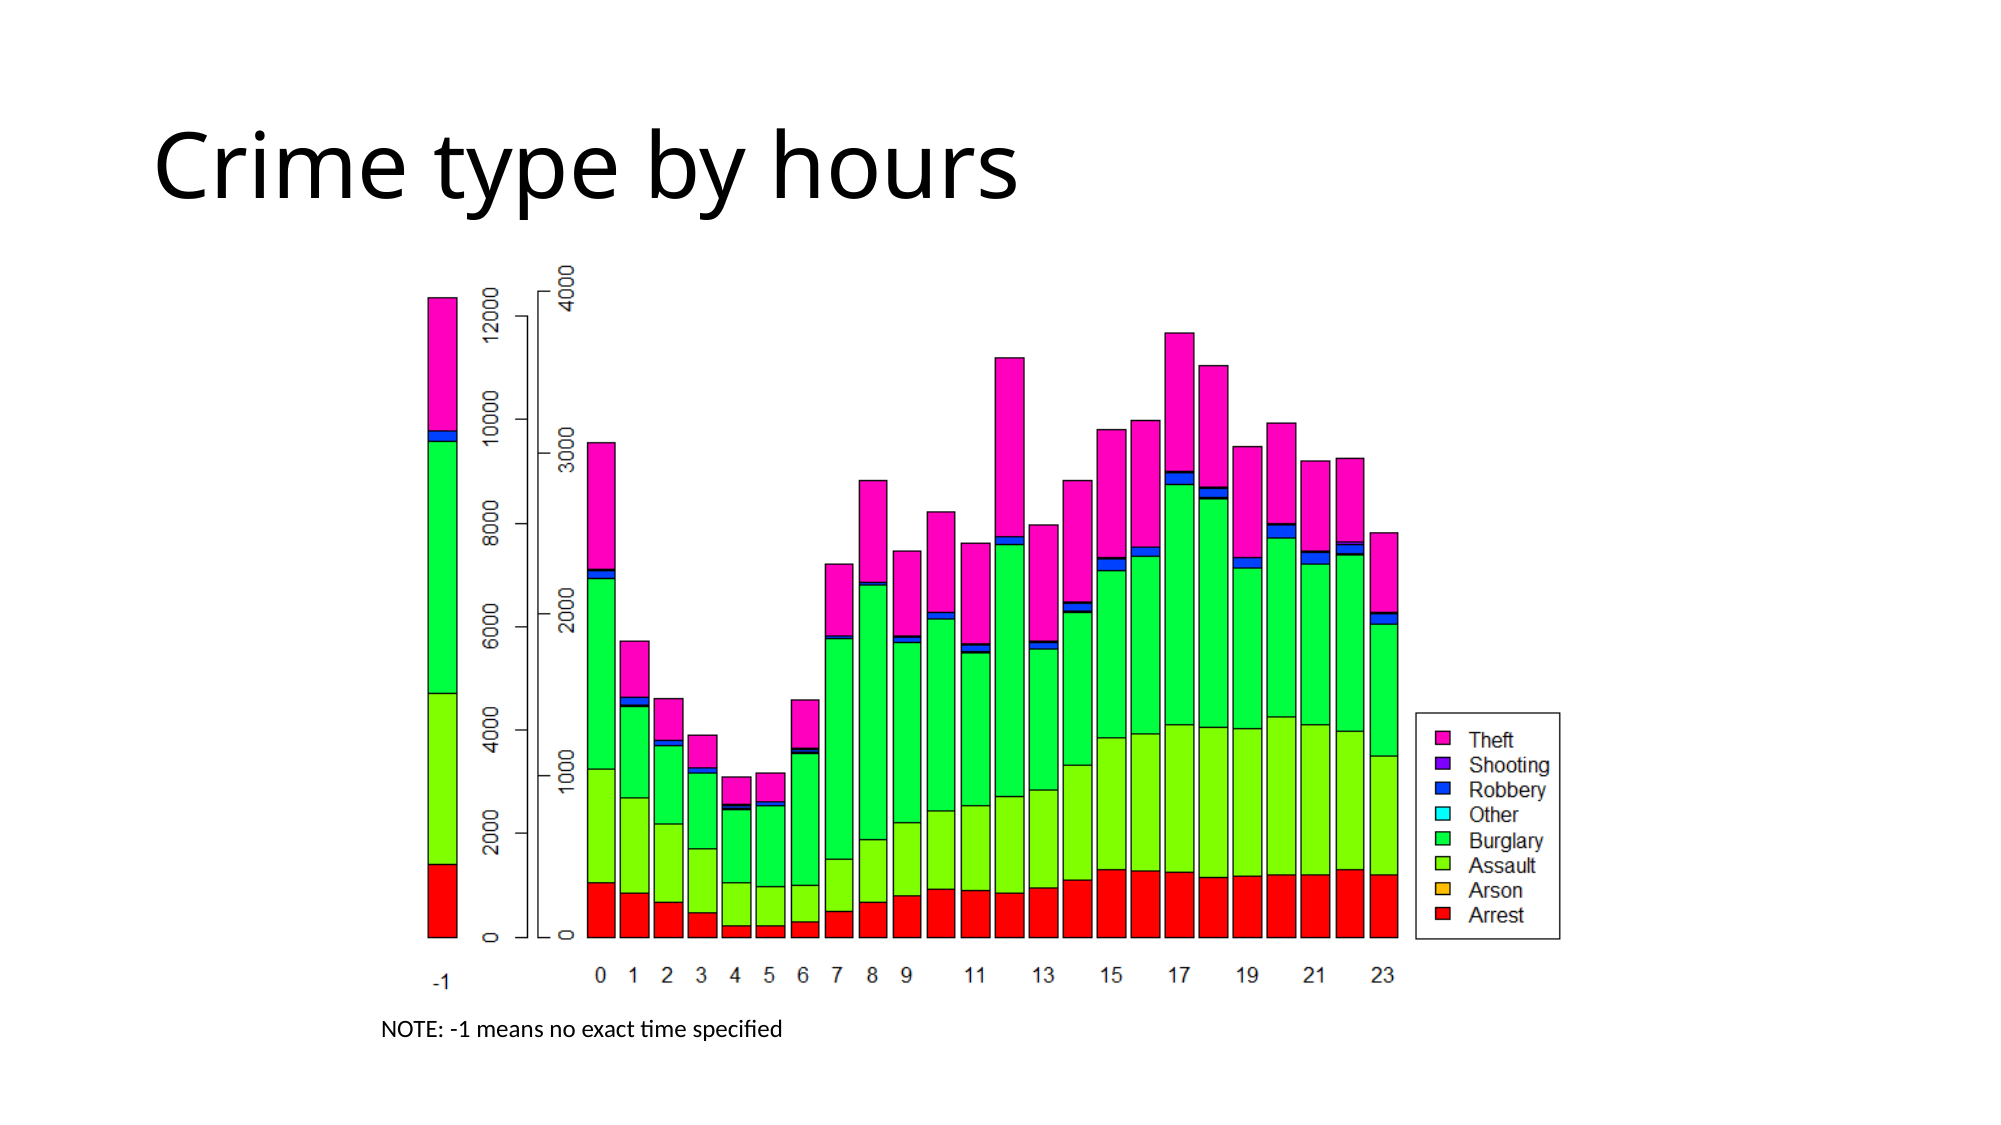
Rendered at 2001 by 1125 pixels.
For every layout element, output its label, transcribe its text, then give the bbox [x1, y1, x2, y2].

title Crime type by hours [137, 59, 1863, 278]
text_box NOTE: -1 means no exact time specified [366, 1004, 800, 1050]
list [412, 262, 1588, 1005]
